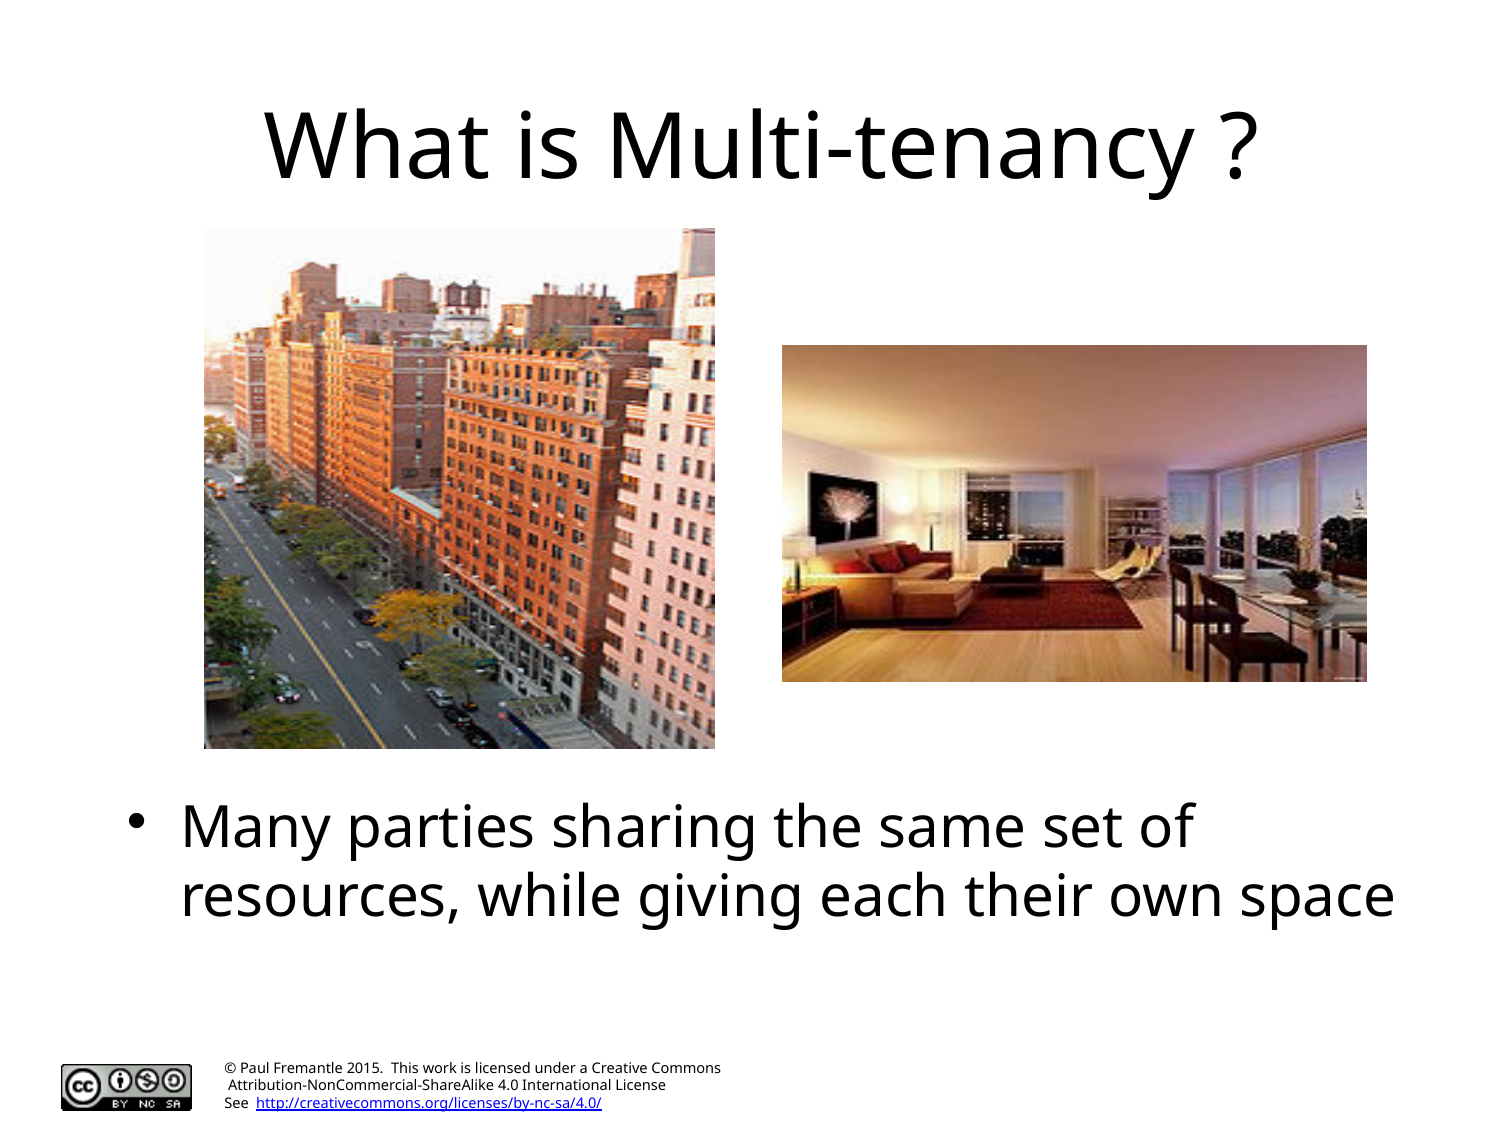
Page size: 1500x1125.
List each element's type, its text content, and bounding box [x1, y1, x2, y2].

picture [61, 1064, 109, 1111]
title What is Multi-tenancy ? [75, 45, 1425, 233]
picture [782, 345, 1367, 683]
list Many parties sharing the same set of resources, while giving each their own space [109, 784, 1459, 1125]
picture [203, 227, 715, 749]
